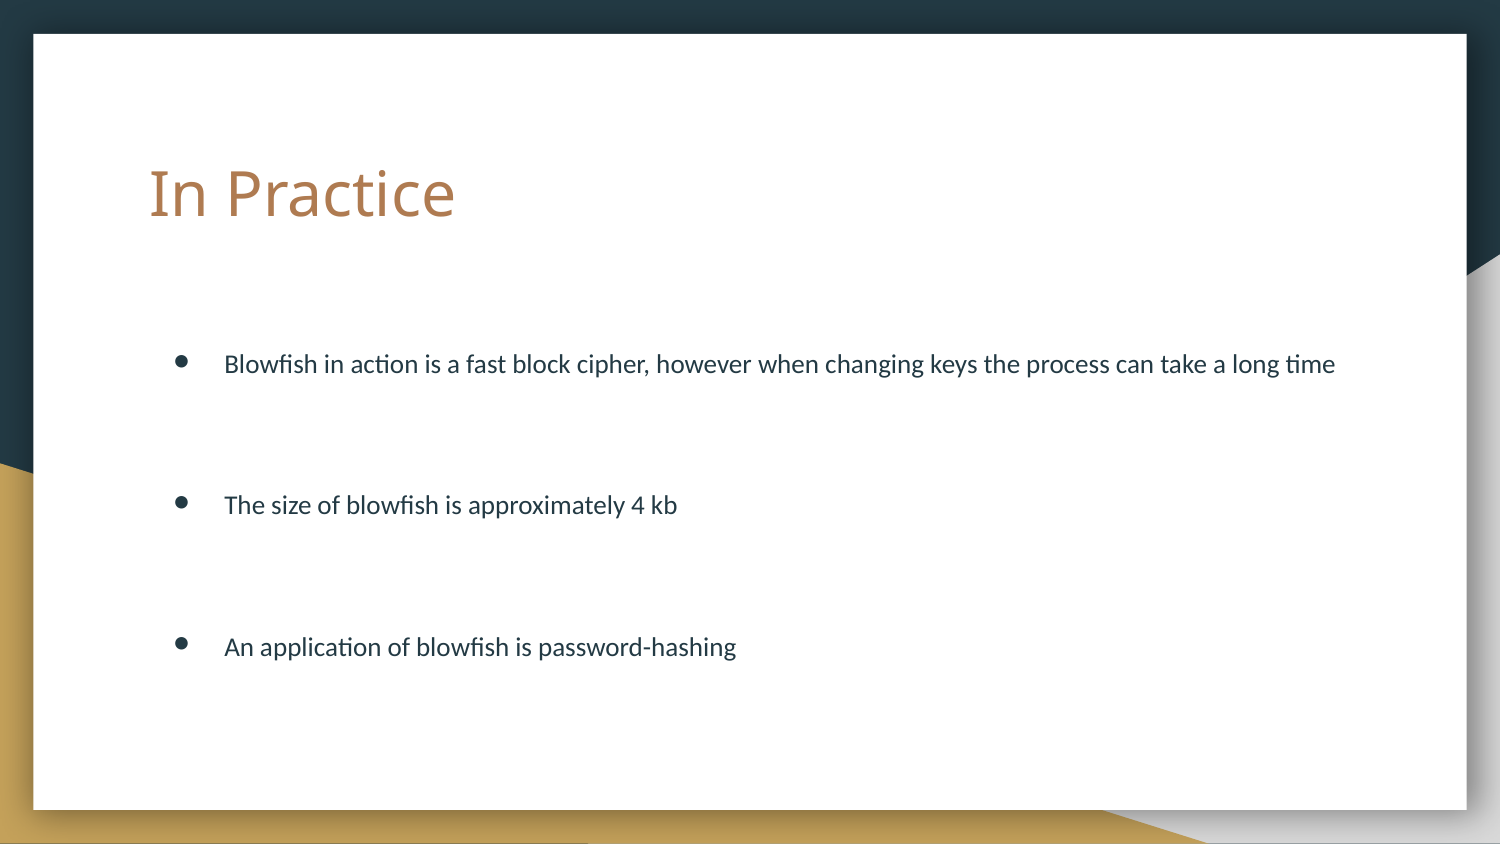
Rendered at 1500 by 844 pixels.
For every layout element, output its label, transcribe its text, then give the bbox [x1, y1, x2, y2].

title In Practice [134, 138, 1366, 296]
list Blowfish in action is a fast block cipher, however when changing keys the process can take a long time The size of blowfish is approximately 4 kb An application of blowfish is password-hashing [134, 326, 1366, 729]
